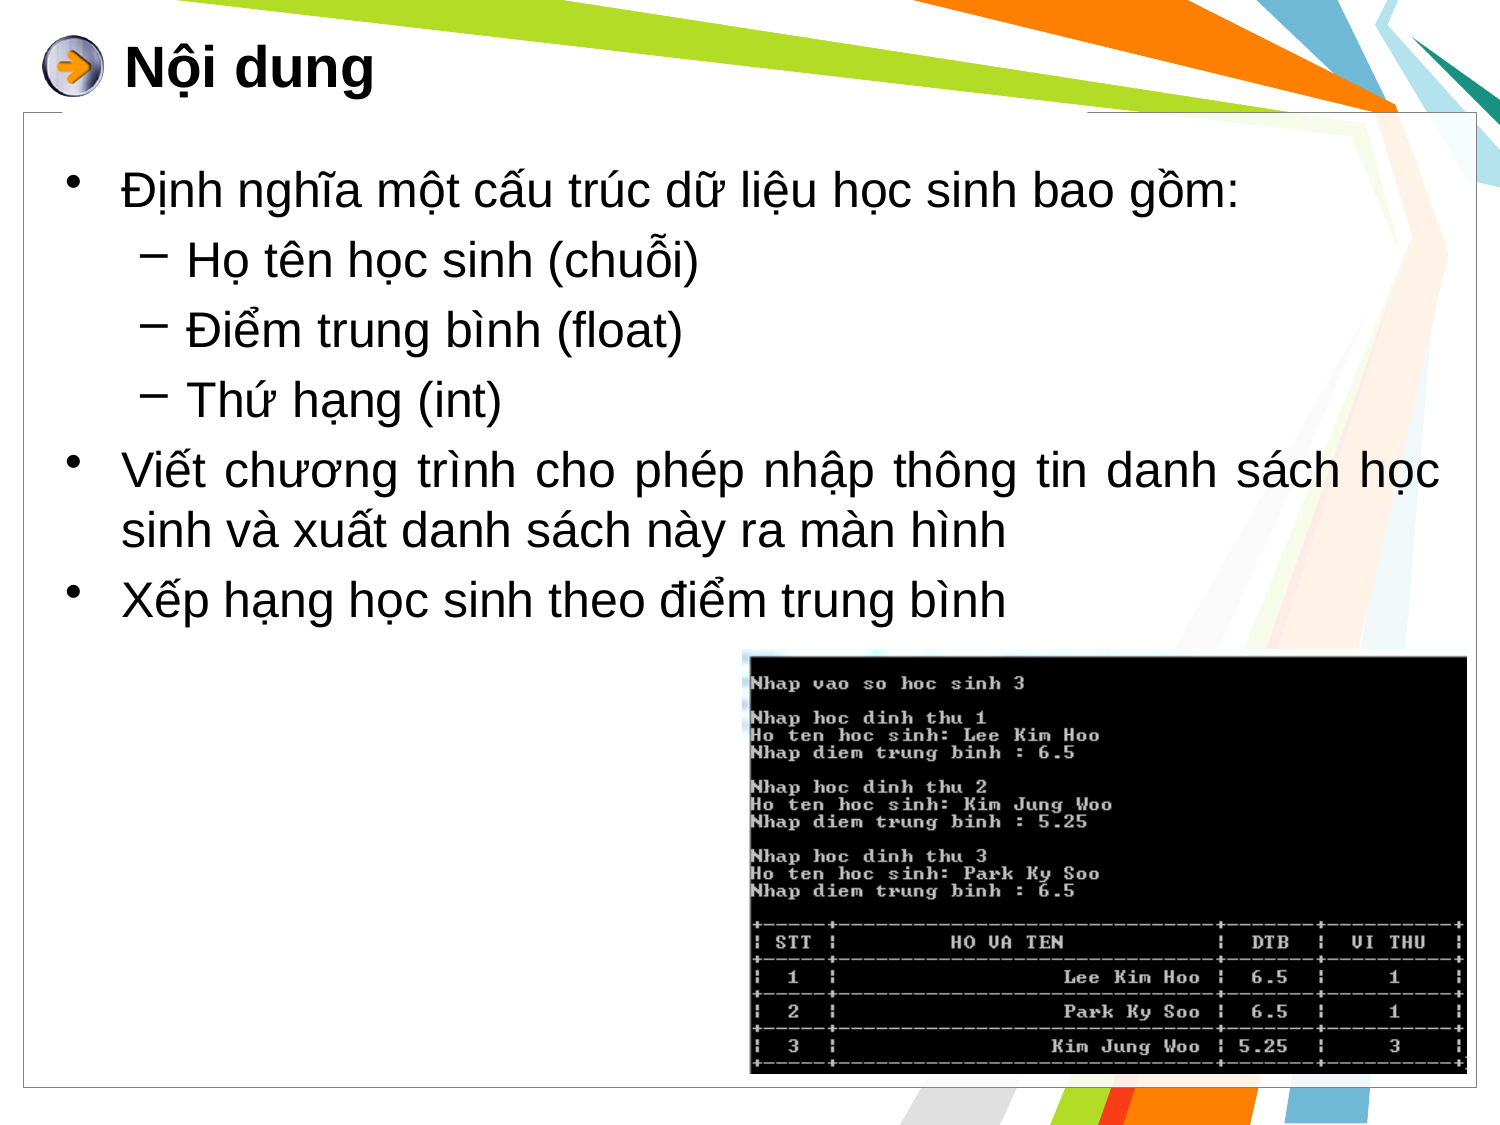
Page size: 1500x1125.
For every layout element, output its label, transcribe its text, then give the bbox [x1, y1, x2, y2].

picture [42, 35, 104, 97]
list Định nghĩa một cấu trúc dữ liệu học sinh bao gồm: Họ tên học sinh (chuỗi) Điểm trung bình (float) Thứ hạng (int) Viết chương trình cho phép nhập thông tin danh sách học sinh và xuất danh sách này ra màn hình Xếp hạng học sinh theo điểm trung bình [49, 149, 1457, 1076]
title Nội dung [108, 12, 1476, 117]
picture [742, 649, 1467, 1074]
